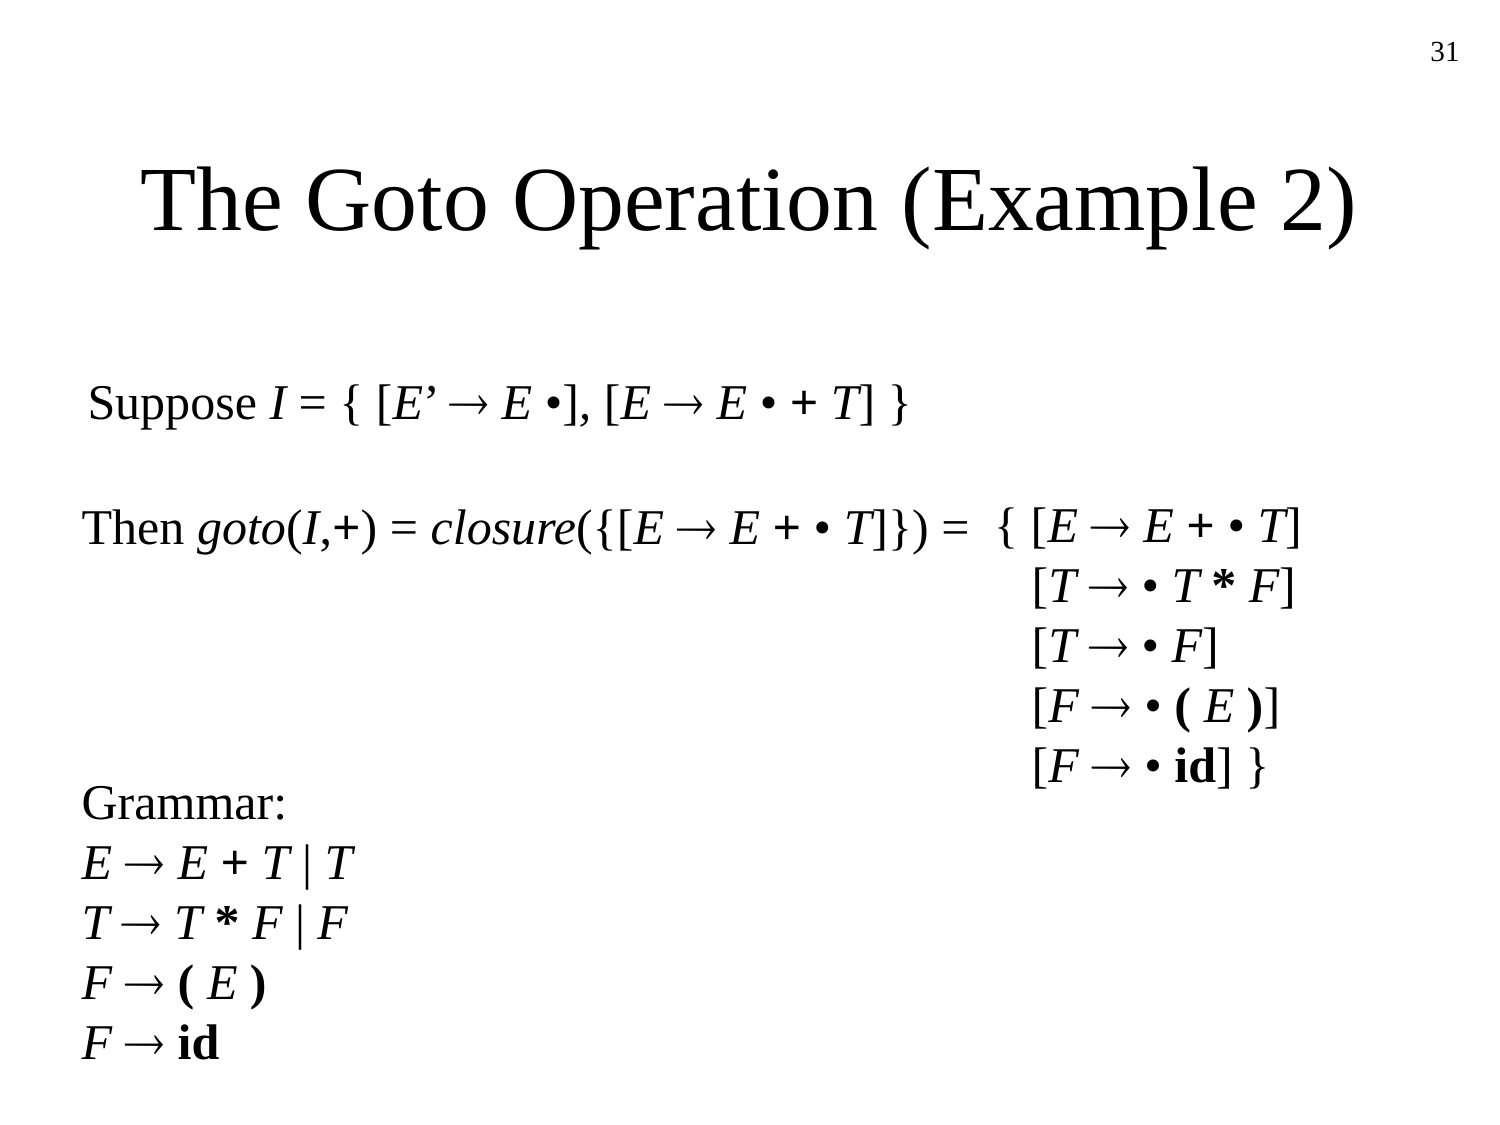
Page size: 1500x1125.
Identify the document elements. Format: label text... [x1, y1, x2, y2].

text_box Suppose I = { [E’  E •], [E  E • + T] } [72, 362, 927, 438]
slide_number 31 [1162, 24, 1476, 101]
text_box { [E  E + • T] [T  • T * F] [T  • F] [F  • ( E )] [F  • id] } [979, 485, 1317, 801]
title The Goto Operation (Example 2) [112, 99, 1388, 288]
text_box Then goto(I,+) = closure({[E  E + • T]}) = [66, 487, 979, 563]
text_box Grammar: E  E + T | T T  T * F | F F  ( E ) F  id [66, 762, 368, 1078]
